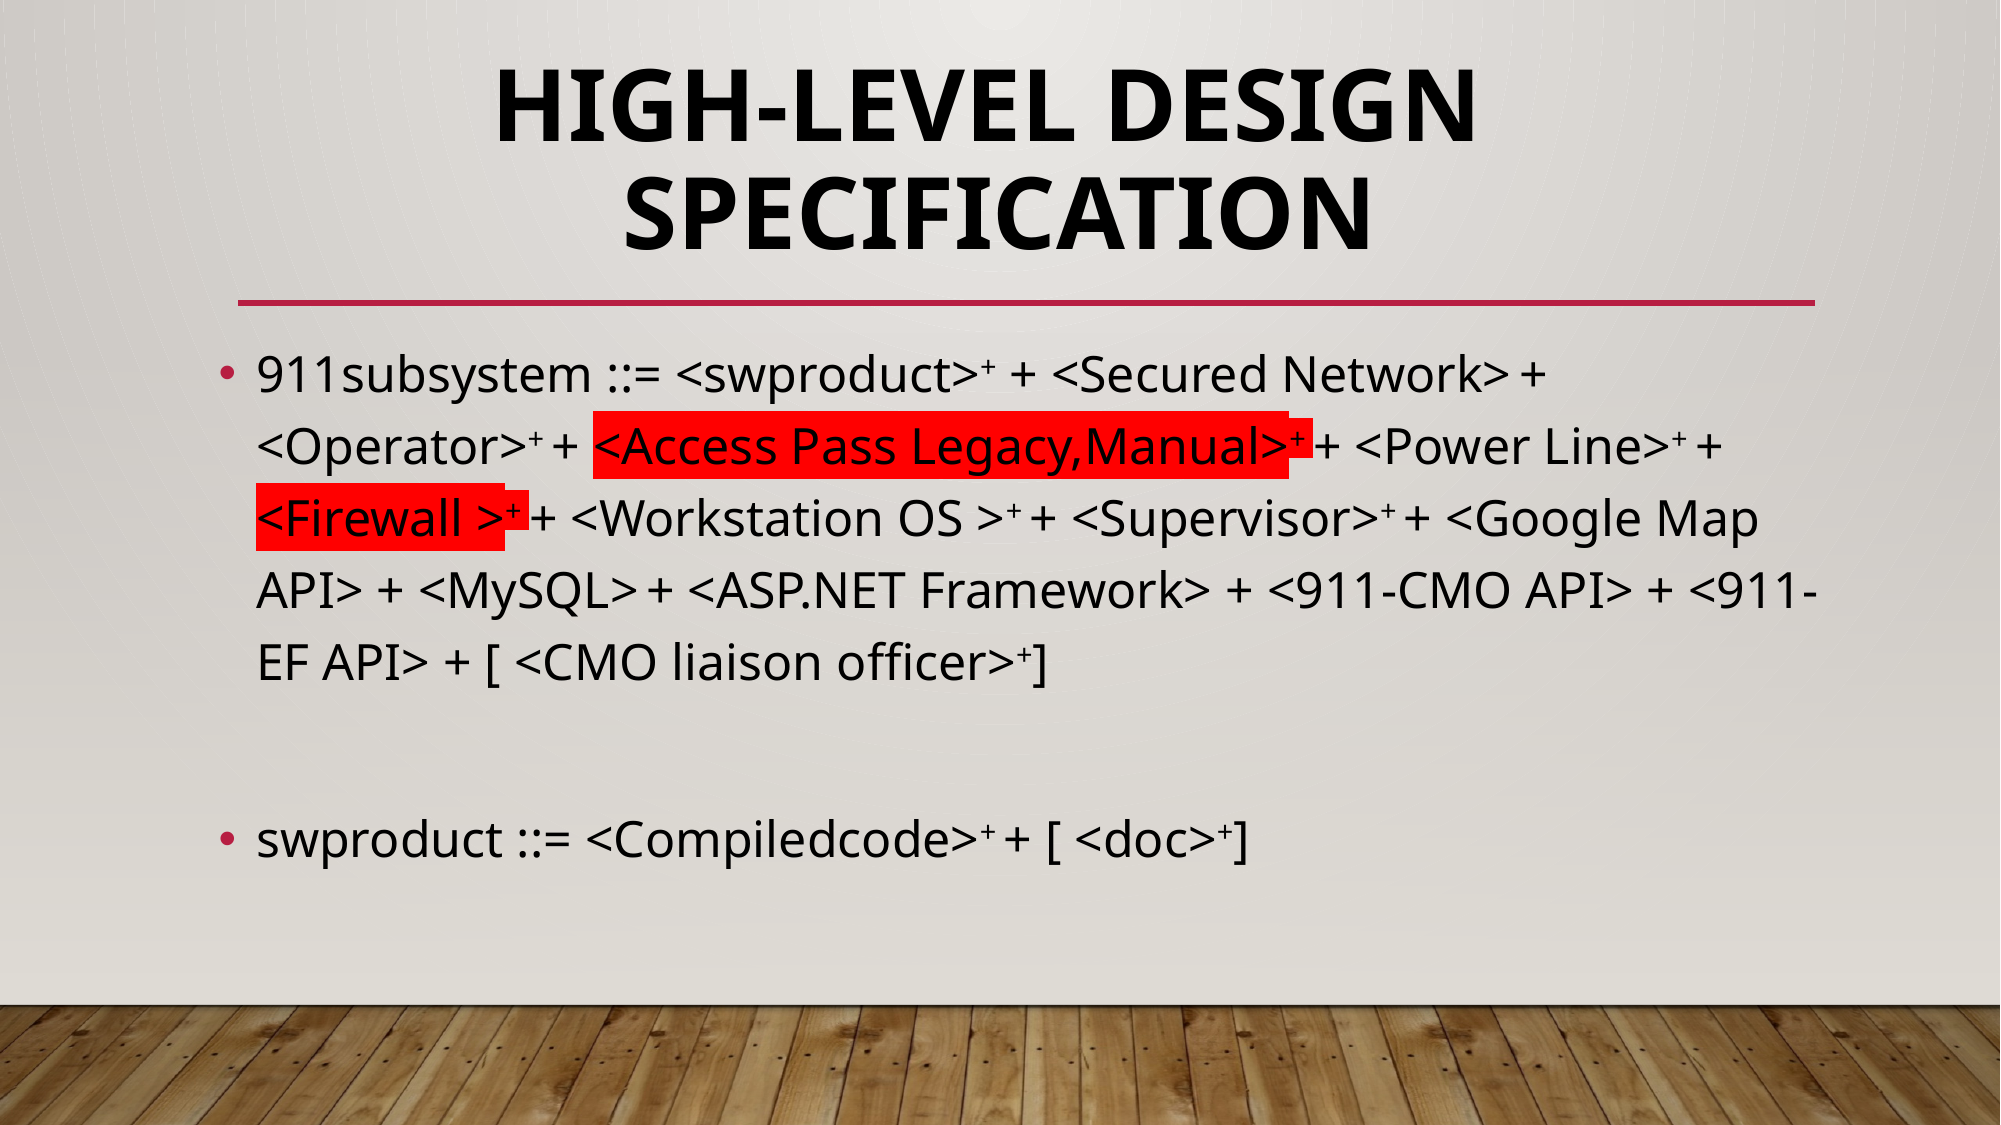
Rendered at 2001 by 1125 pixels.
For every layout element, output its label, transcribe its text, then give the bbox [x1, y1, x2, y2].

text_box 911subsystem ::= <swproduct>+ + <Secured Network> + <Operator>+ + <Access Pass Legacy,Manual>+ + <Power Line>+ + <Firewall >+ + <Workstation OS >+ + <Supervisor>+ + <Google Map API> + <MySQL> + <ASP.NET Framework> + <911-CMO API> + <911-EF API> + [ <CMO liaison officer>+] swproduct ::= <Compiledcode>+ + [ <doc>+] [203, 315, 1838, 995]
picture [0, 1005, 2000, 1125]
text_box High-level design specification [249, 48, 1750, 305]
